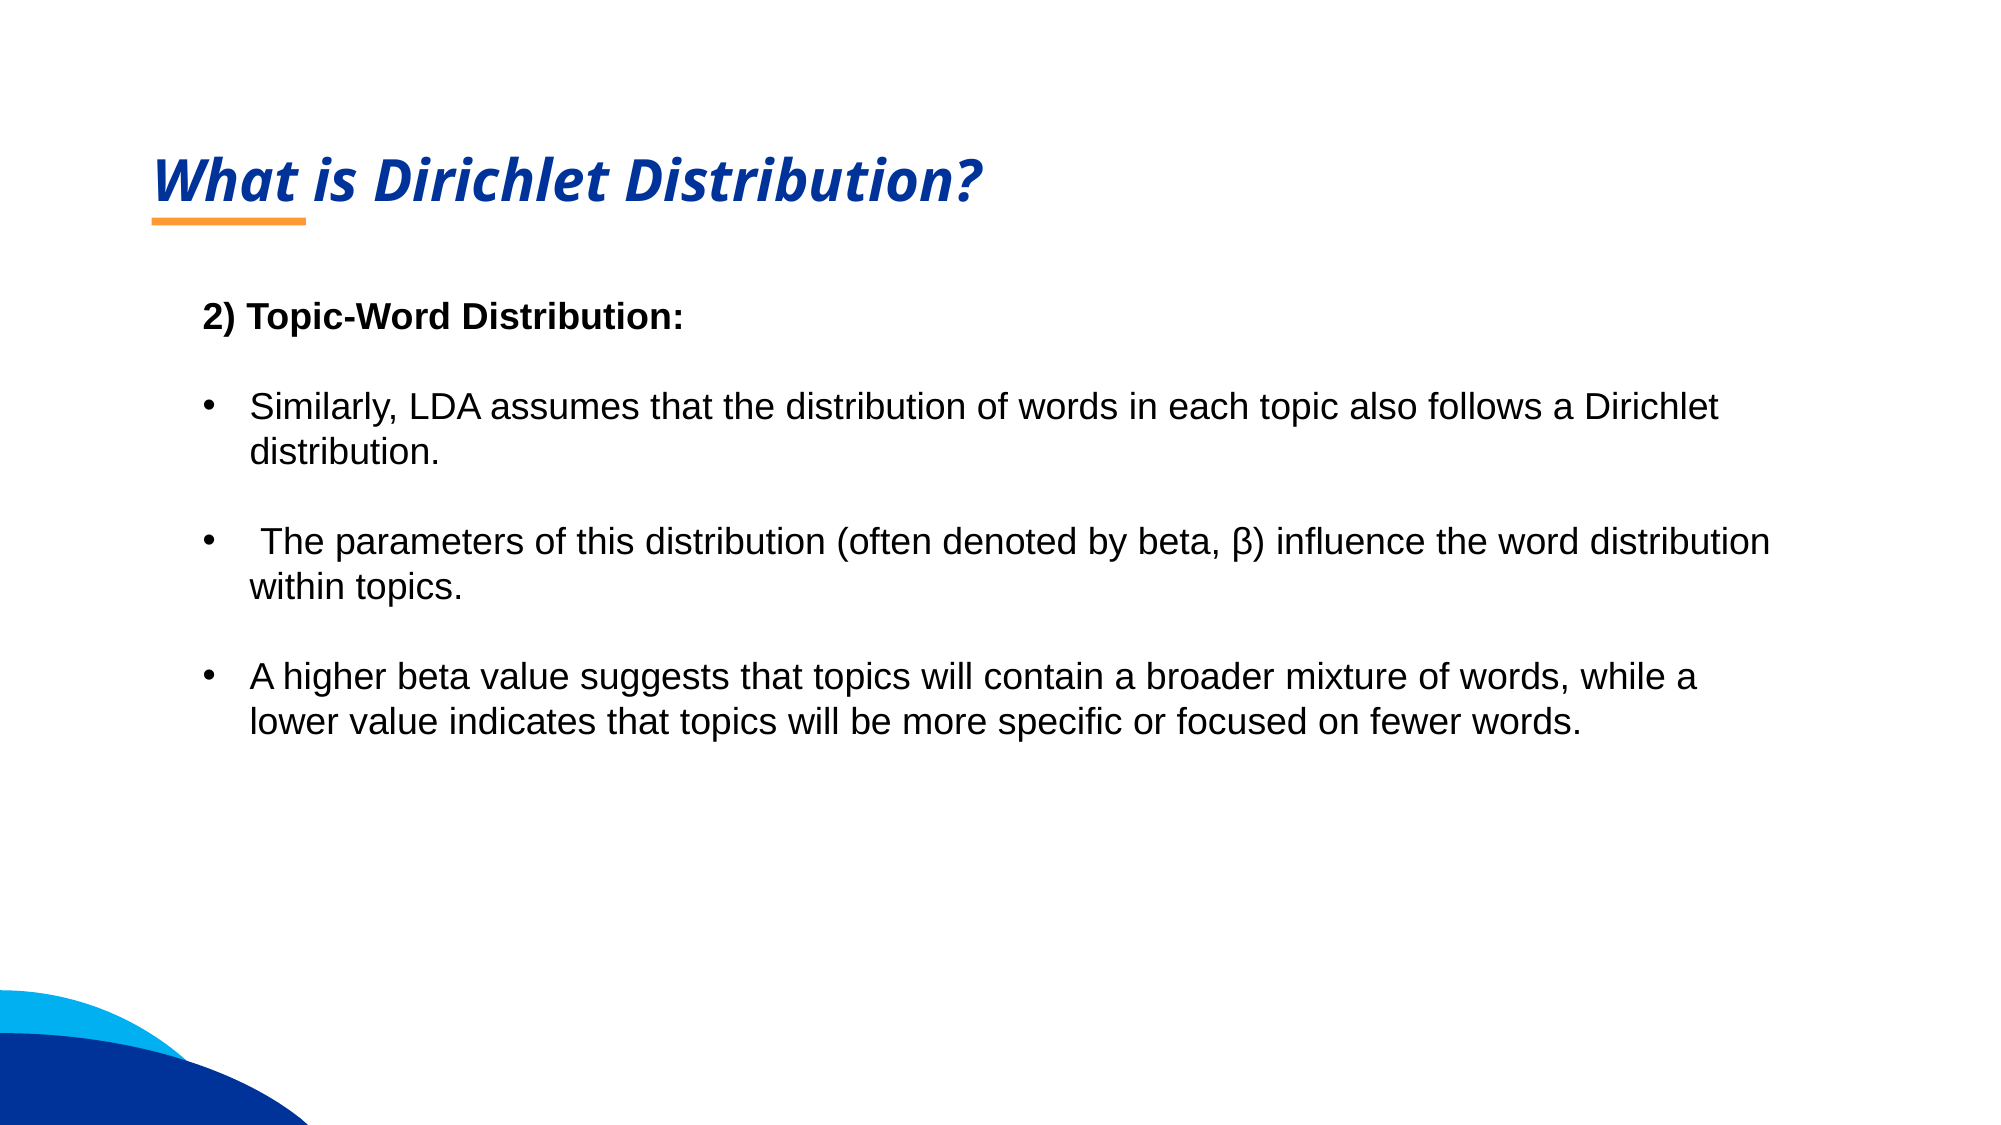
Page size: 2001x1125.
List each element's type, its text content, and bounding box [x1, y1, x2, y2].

text_box 2) Topic-Word Distribution: Similarly, LDA assumes that the distribution of words in each topic also follows a Dirichlet distribution. The parameters of this distribution (often denoted by beta, β) influence the word distribution within topics. A higher beta value suggests that topics will contain a broader mixture of words, while a lower value indicates that topics will be more specific or focused on fewer words. [188, 239, 1788, 750]
text_box What is Dirichlet Distribution? [137, 135, 1706, 221]
